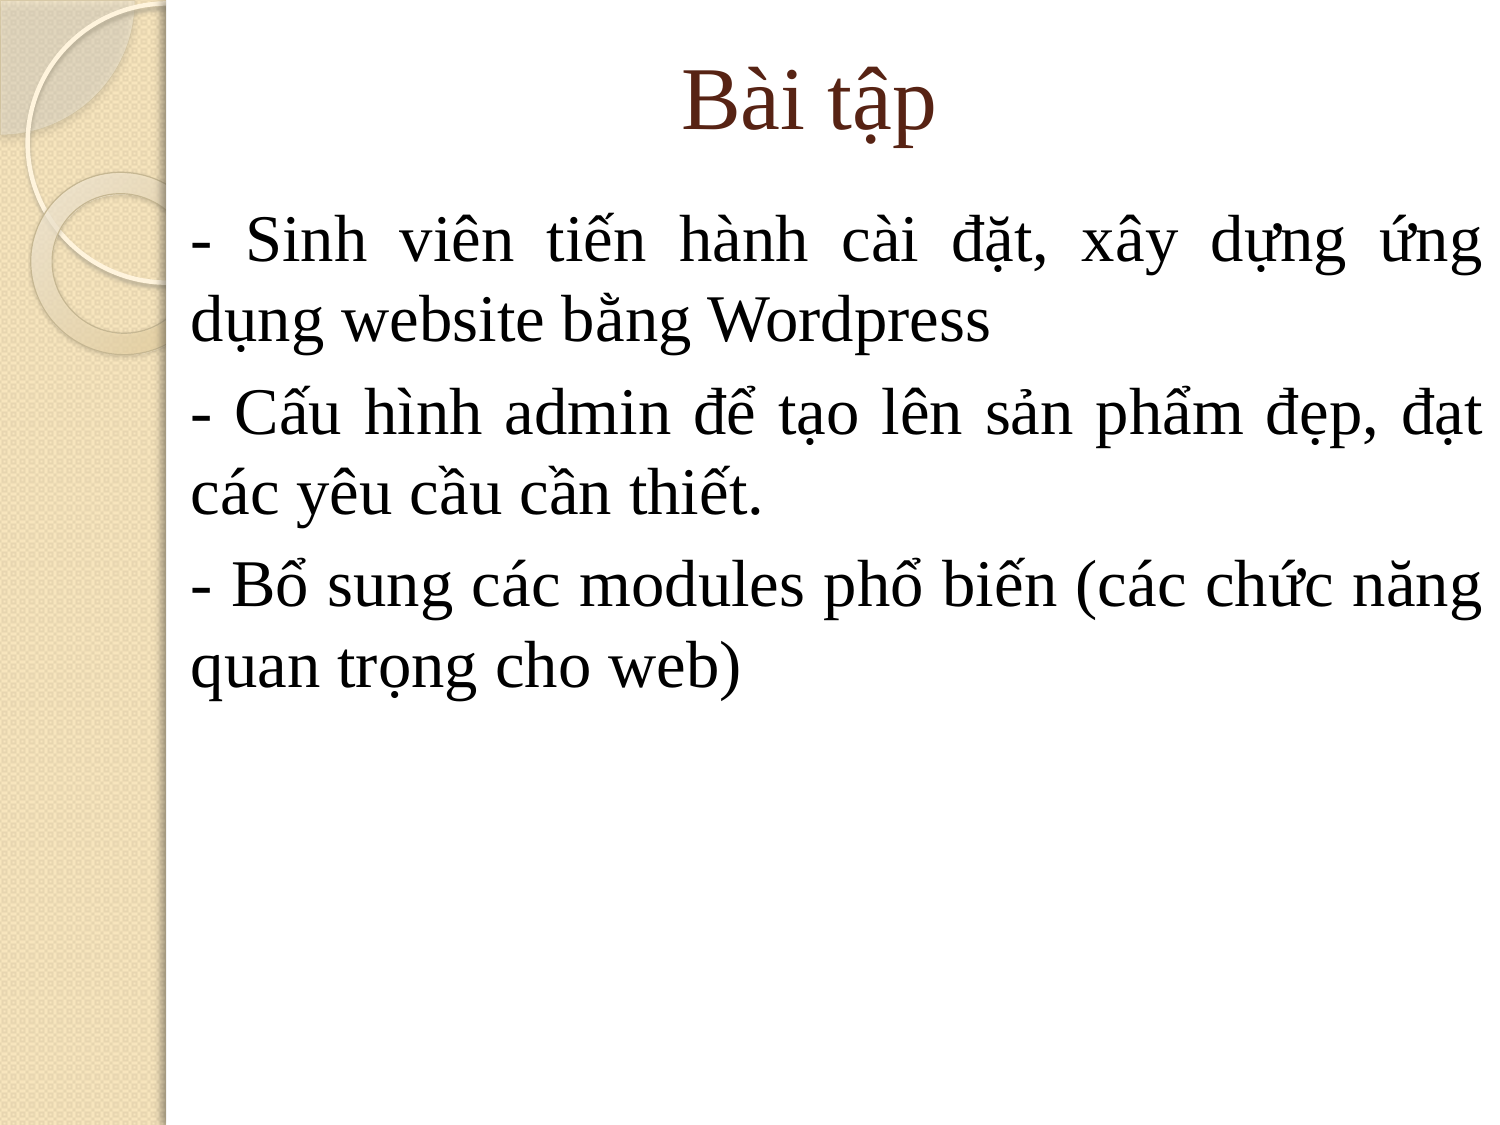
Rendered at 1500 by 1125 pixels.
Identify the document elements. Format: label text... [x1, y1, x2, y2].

title Bài tập [162, 0, 1500, 187]
list - Sinh viên tiến hành cài đặt, xây dựng ứng dụng website bằng Wordpress - Cấu hình admin để tạo lên sản phẩm đẹp, đạt các yêu cầu cần thiết. - Bổ sung các modules phổ biến (các chức năng quan trọng cho web) [162, 187, 1500, 1125]
